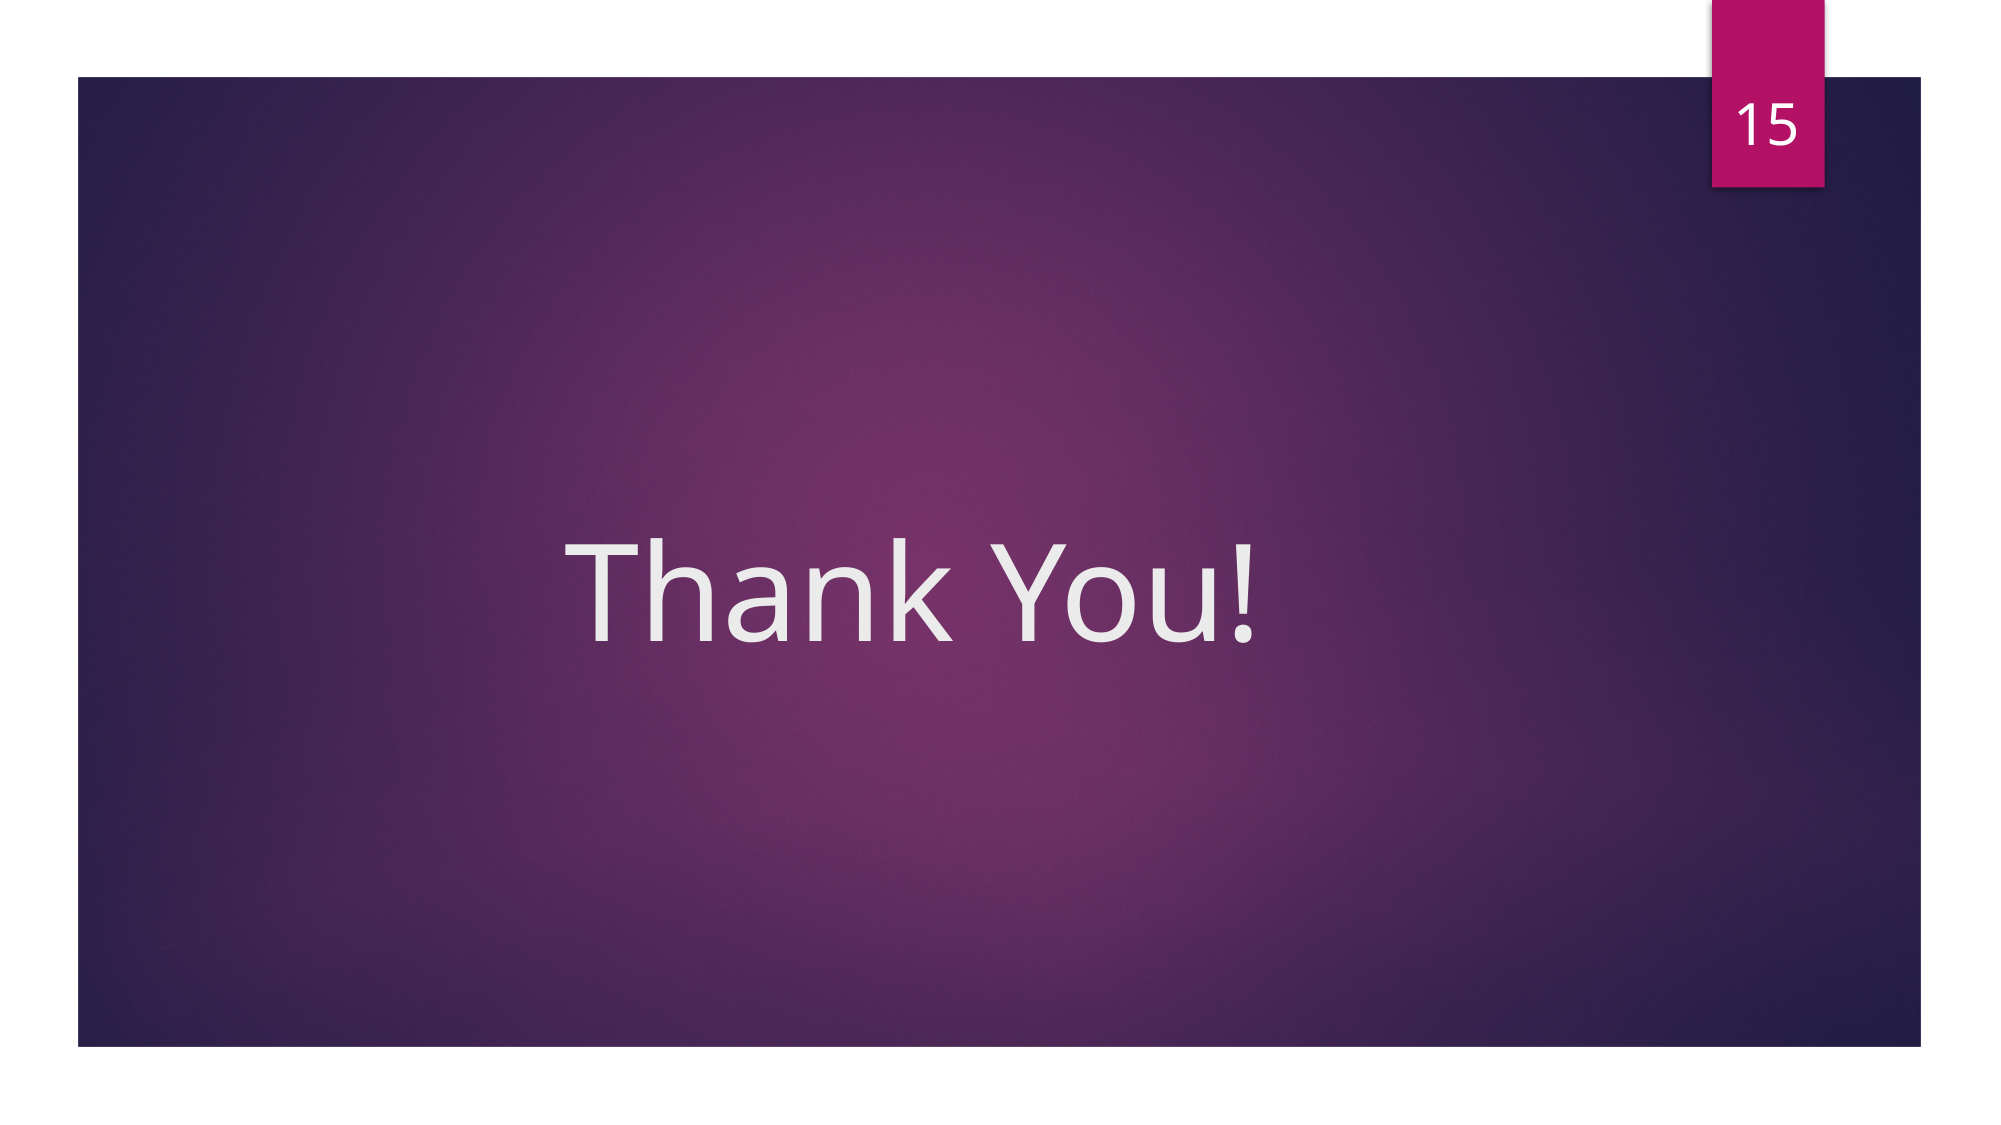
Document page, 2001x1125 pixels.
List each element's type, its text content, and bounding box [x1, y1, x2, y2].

title Thank You! [189, 344, 1638, 676]
slide_number 15 [1698, 48, 1836, 175]
